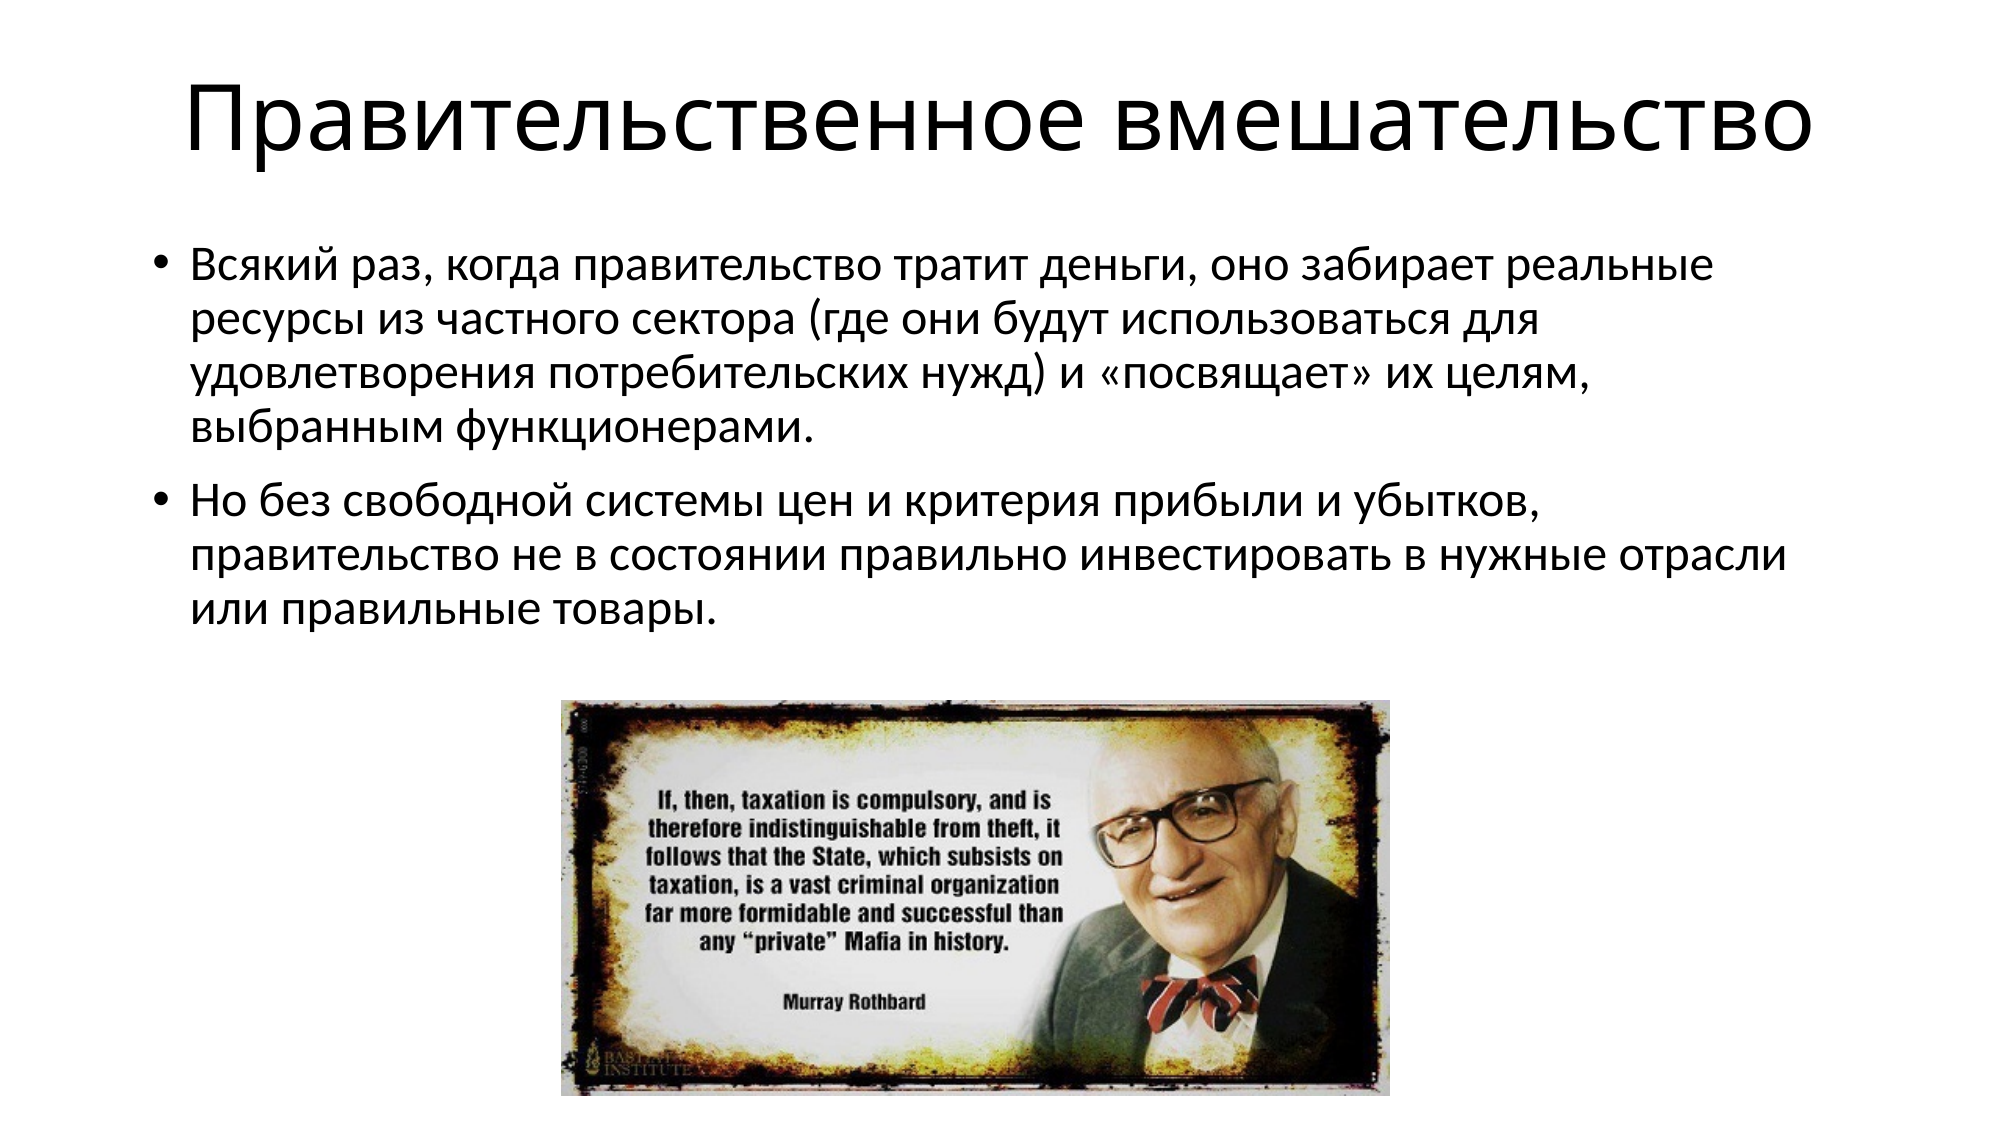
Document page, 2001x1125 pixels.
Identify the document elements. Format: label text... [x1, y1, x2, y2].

list Всякий раз, когда правительство тратит деньги, оно забирает реальные ресурсы из частного сектора (где они будут использоваться для удовлетворения потребительских нужд) и «посвящает» их целям, выбранным функционерами. Но без свободной системы цен и критерия прибыли и убытков, правительство не в состоянии правильно инвестировать в нужные отрасли или правильные товары. [137, 229, 1863, 944]
title Правительственное вмешательство [137, 12, 1863, 229]
picture [561, 700, 1390, 1096]
